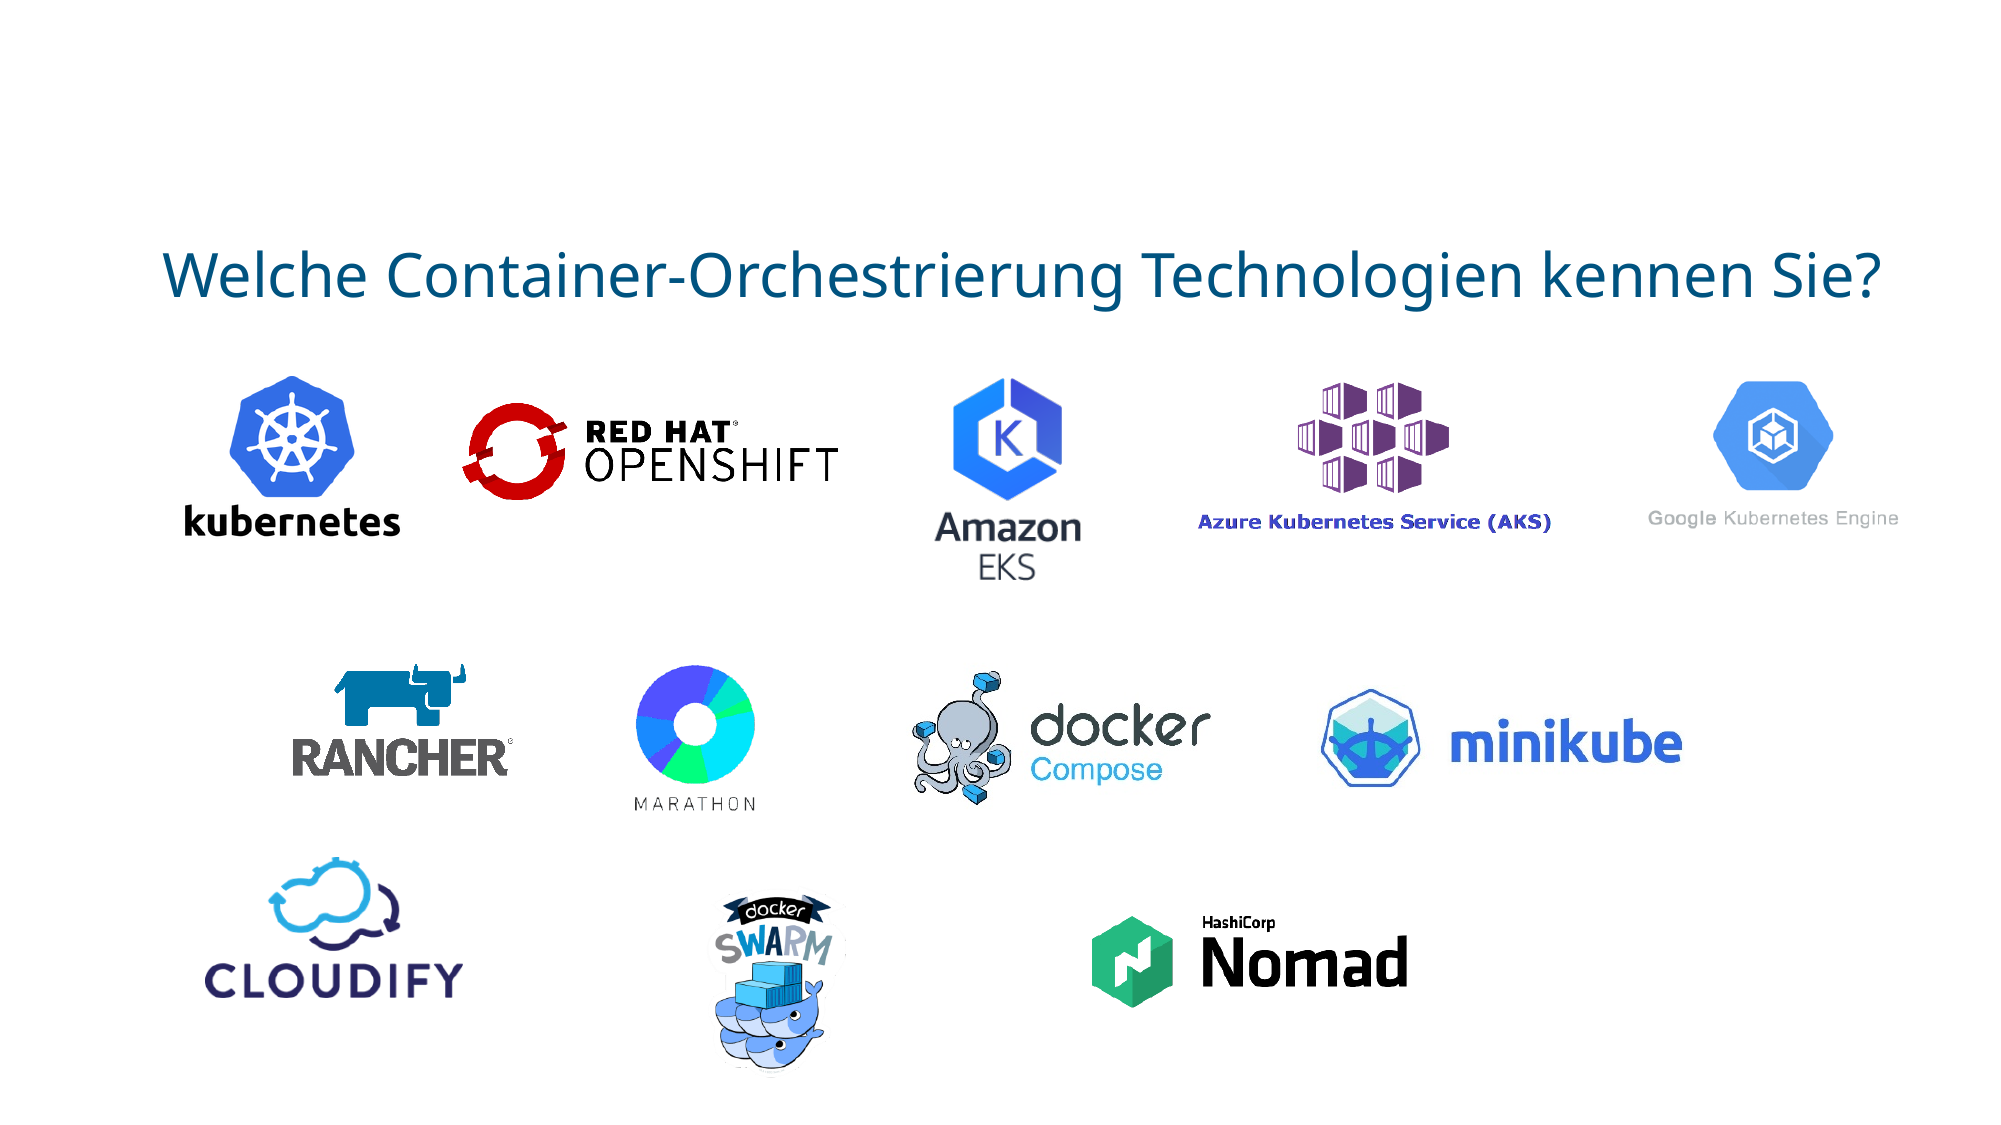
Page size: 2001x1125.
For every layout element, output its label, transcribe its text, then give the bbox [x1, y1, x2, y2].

picture [1061, 885, 1437, 1038]
picture [584, 664, 805, 811]
picture [205, 857, 463, 998]
picture [462, 403, 838, 500]
picture [897, 369, 1118, 590]
picture [292, 664, 513, 776]
picture [182, 376, 403, 544]
picture [876, 648, 1246, 826]
picture [1574, 326, 1950, 577]
picture [1181, 371, 1566, 550]
picture [418, 664, 460, 676]
title Welche Container-Orchestrierung Technologien kennen Sie? [162, 236, 1944, 327]
picture [686, 874, 866, 1078]
picture [1317, 685, 1685, 790]
